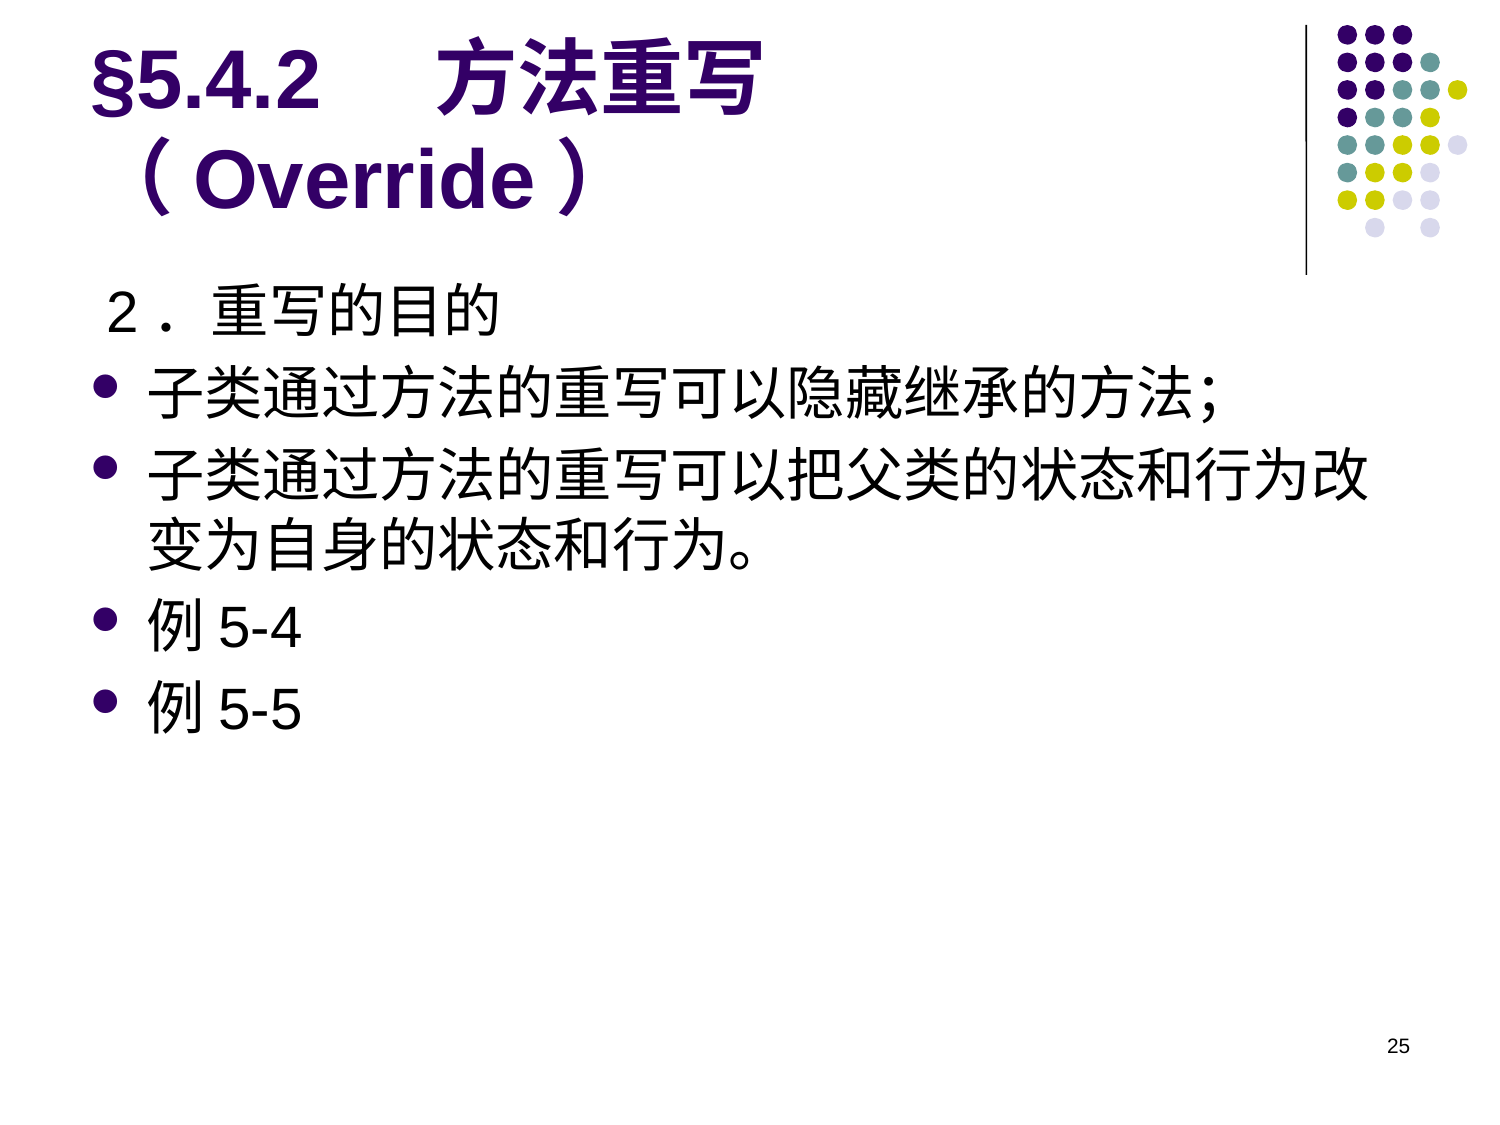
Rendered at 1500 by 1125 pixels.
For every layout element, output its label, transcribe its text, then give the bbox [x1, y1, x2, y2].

list 2．重写的目的 子类通过方法的重写可以隐藏继承的方法； 子类通过方法的重写可以把父类的状态和行为改变为自身的状态和行为。 例5-4 例5-5 [74, 266, 1426, 1006]
slide_number 25 [1074, 1024, 1426, 1101]
title §5.4.2 方法重写（Override） [74, 19, 1313, 233]
